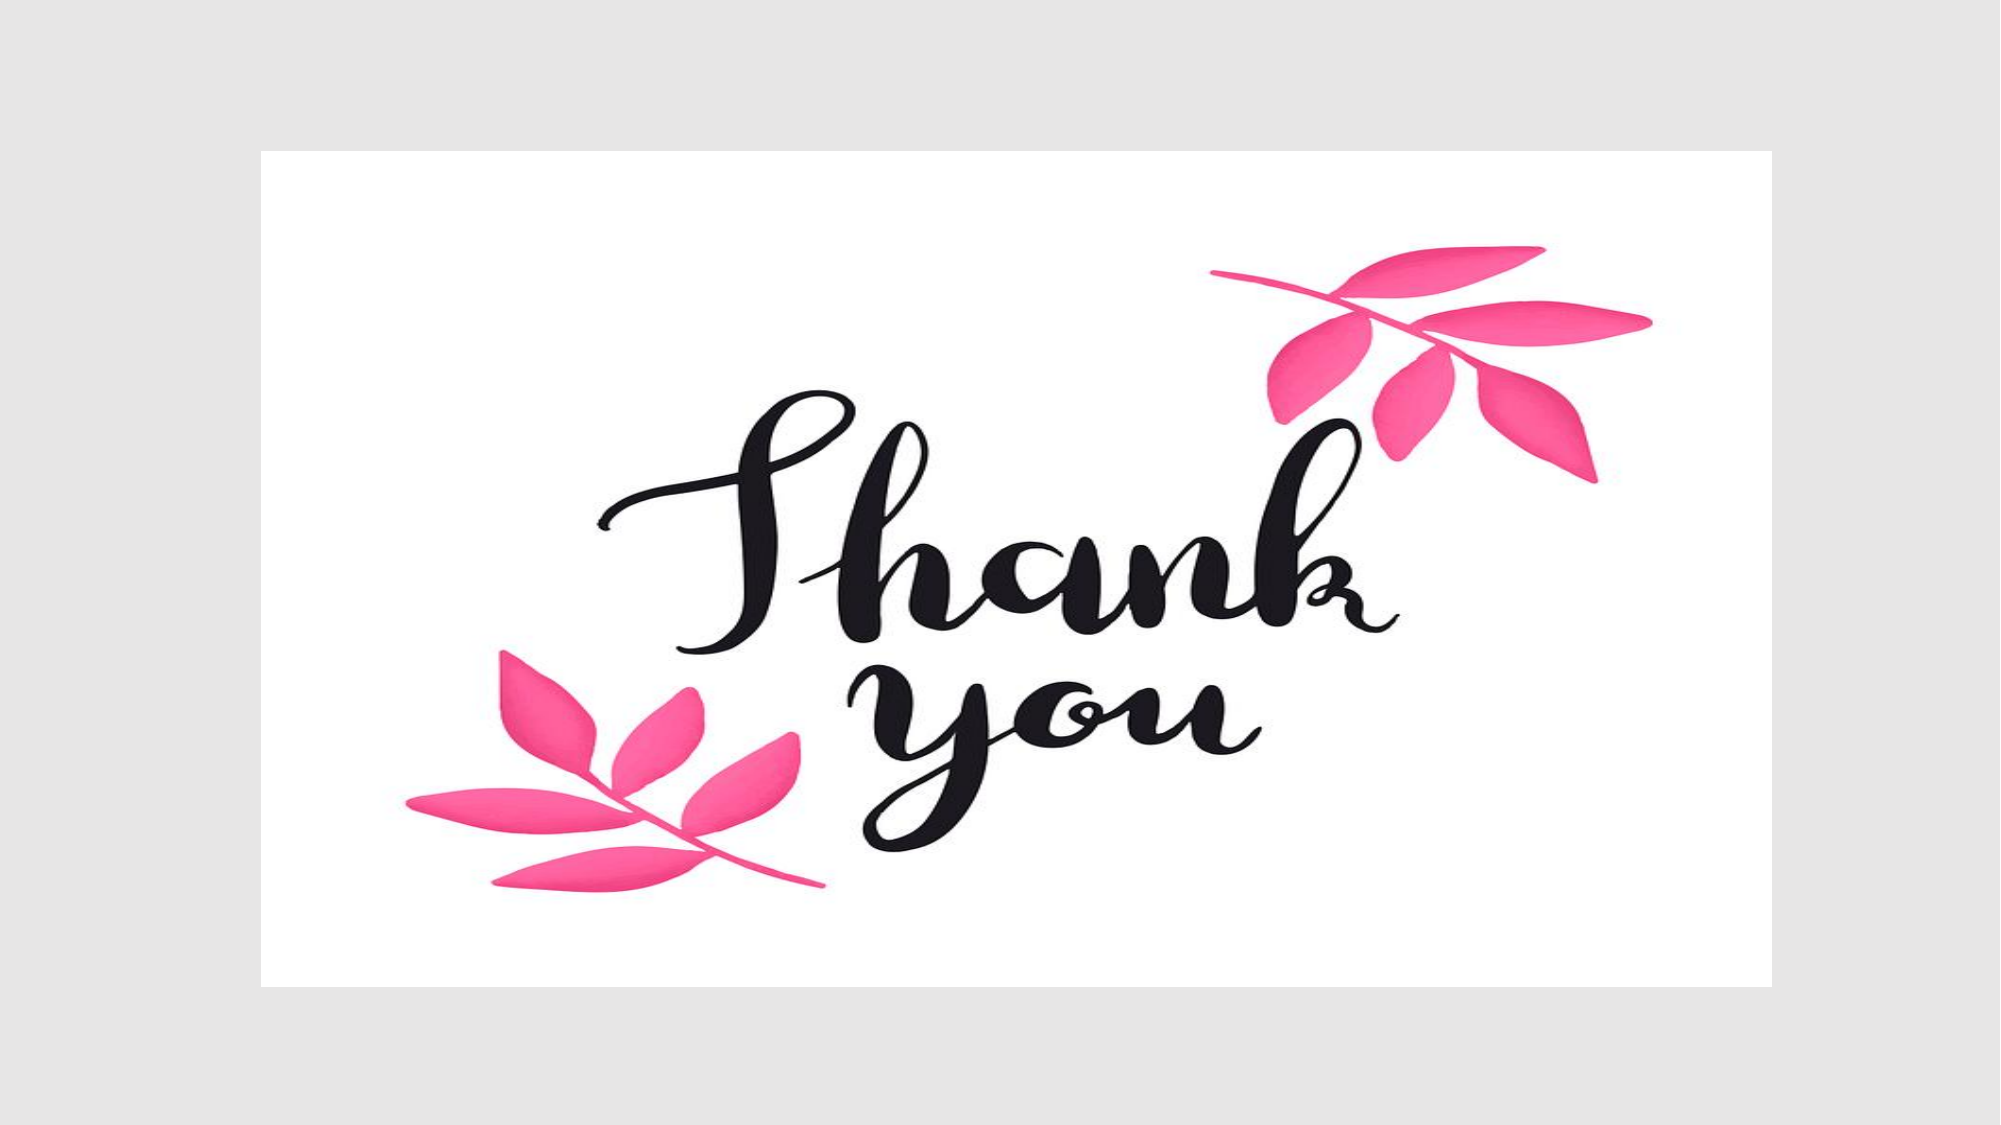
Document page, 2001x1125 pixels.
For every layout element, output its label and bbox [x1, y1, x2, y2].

picture [261, 151, 1772, 987]
